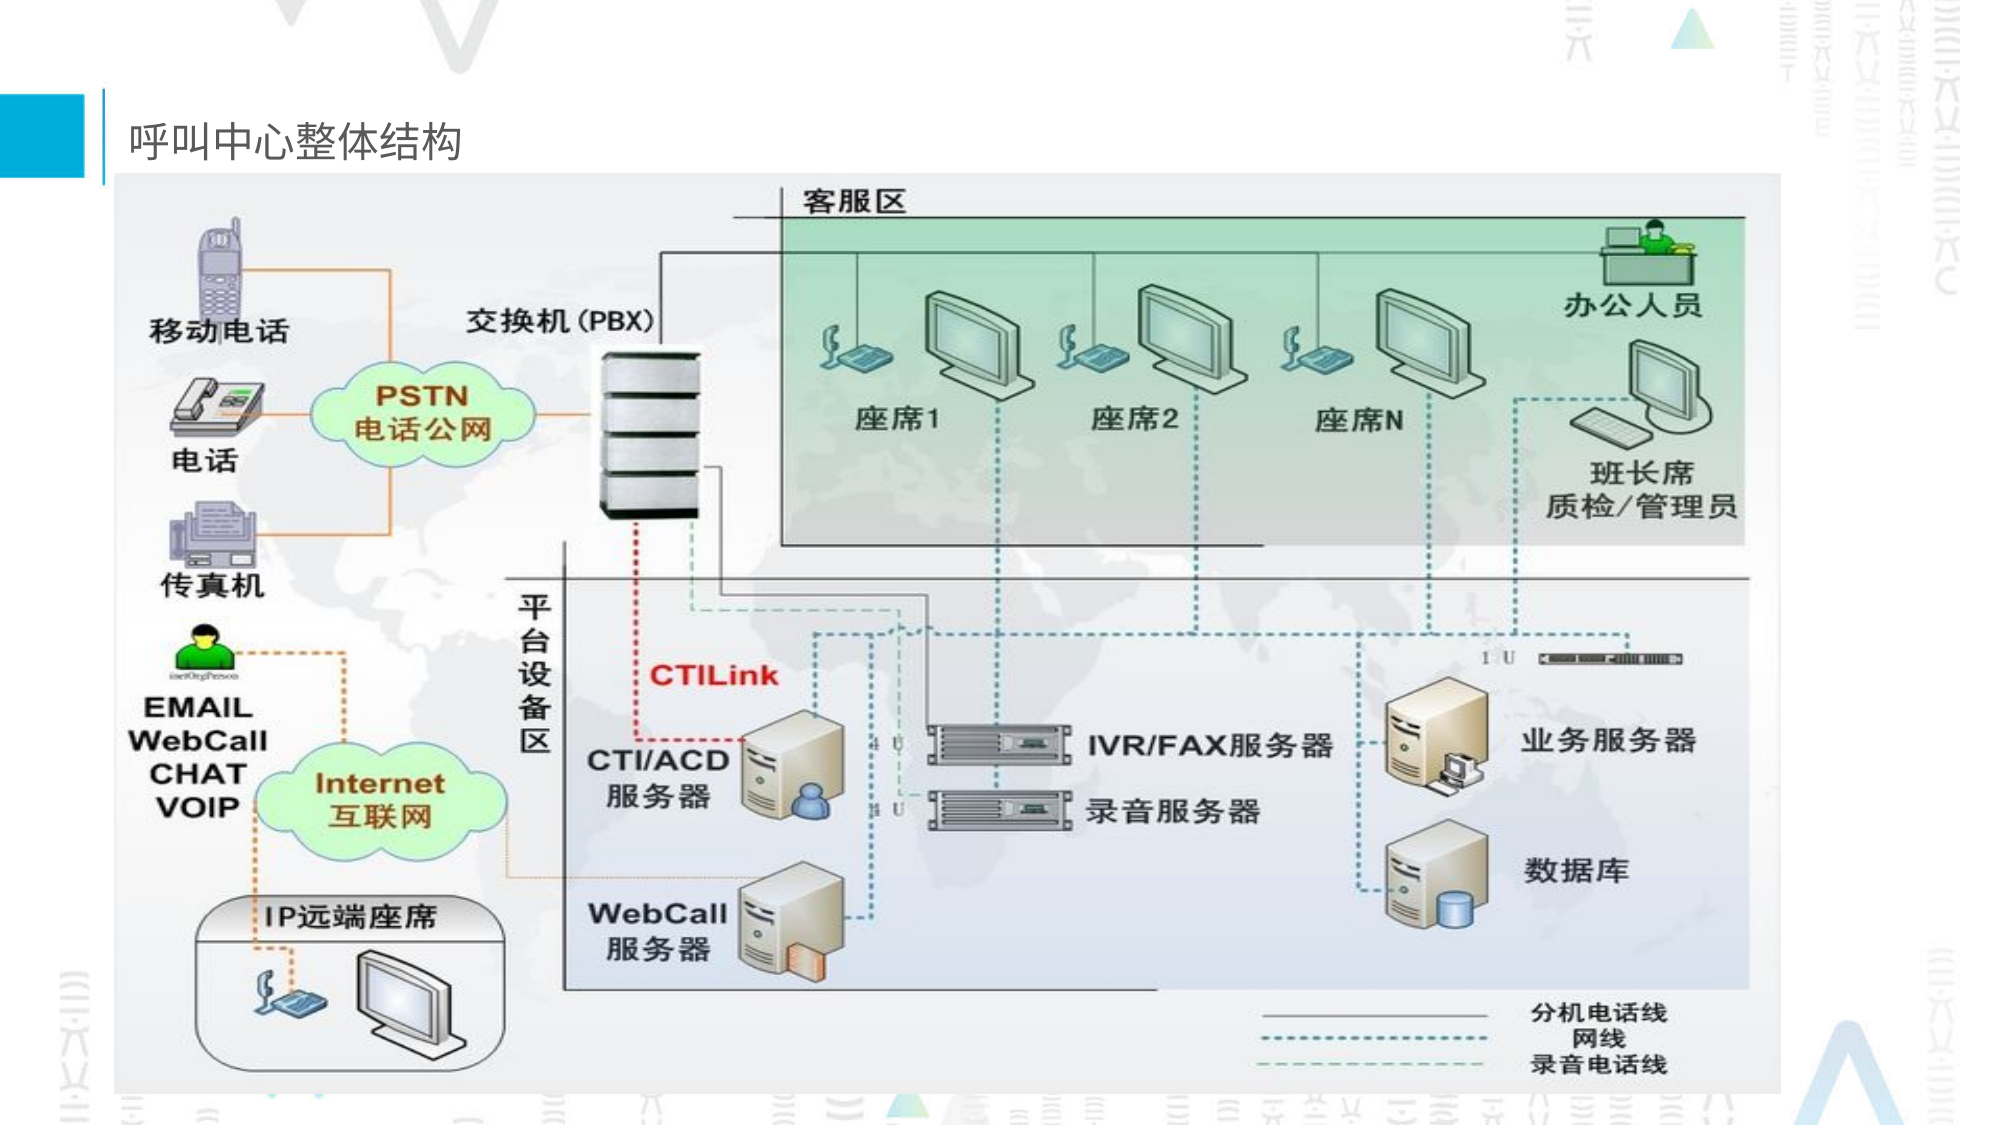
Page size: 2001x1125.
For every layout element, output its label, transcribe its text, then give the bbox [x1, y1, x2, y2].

text_box 呼叫中心整体结构 [113, 95, 1844, 185]
picture [0, 0, 2000, 1125]
